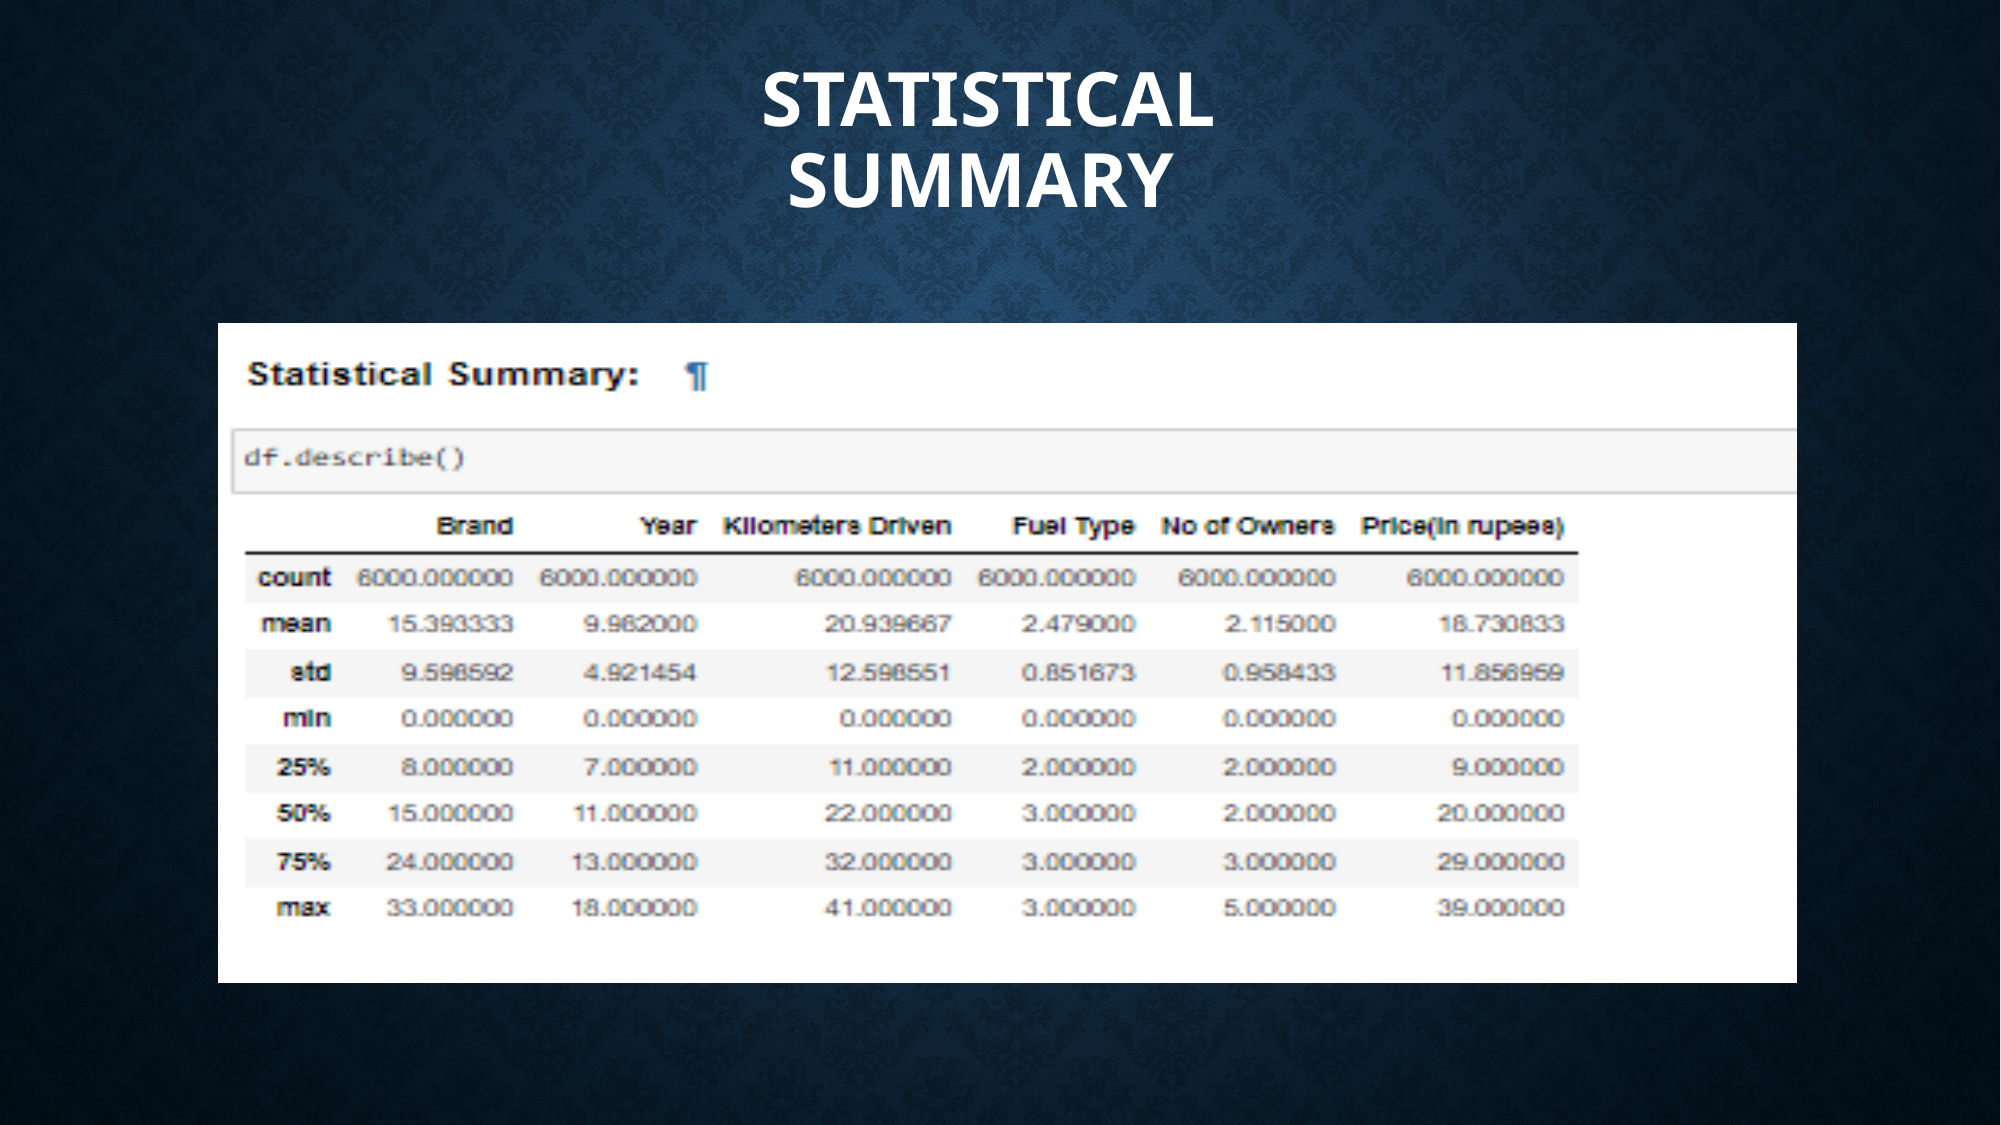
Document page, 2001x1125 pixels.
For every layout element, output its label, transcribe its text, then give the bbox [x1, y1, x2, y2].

title Statistical Summary [533, 70, 1429, 215]
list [218, 323, 1798, 984]
